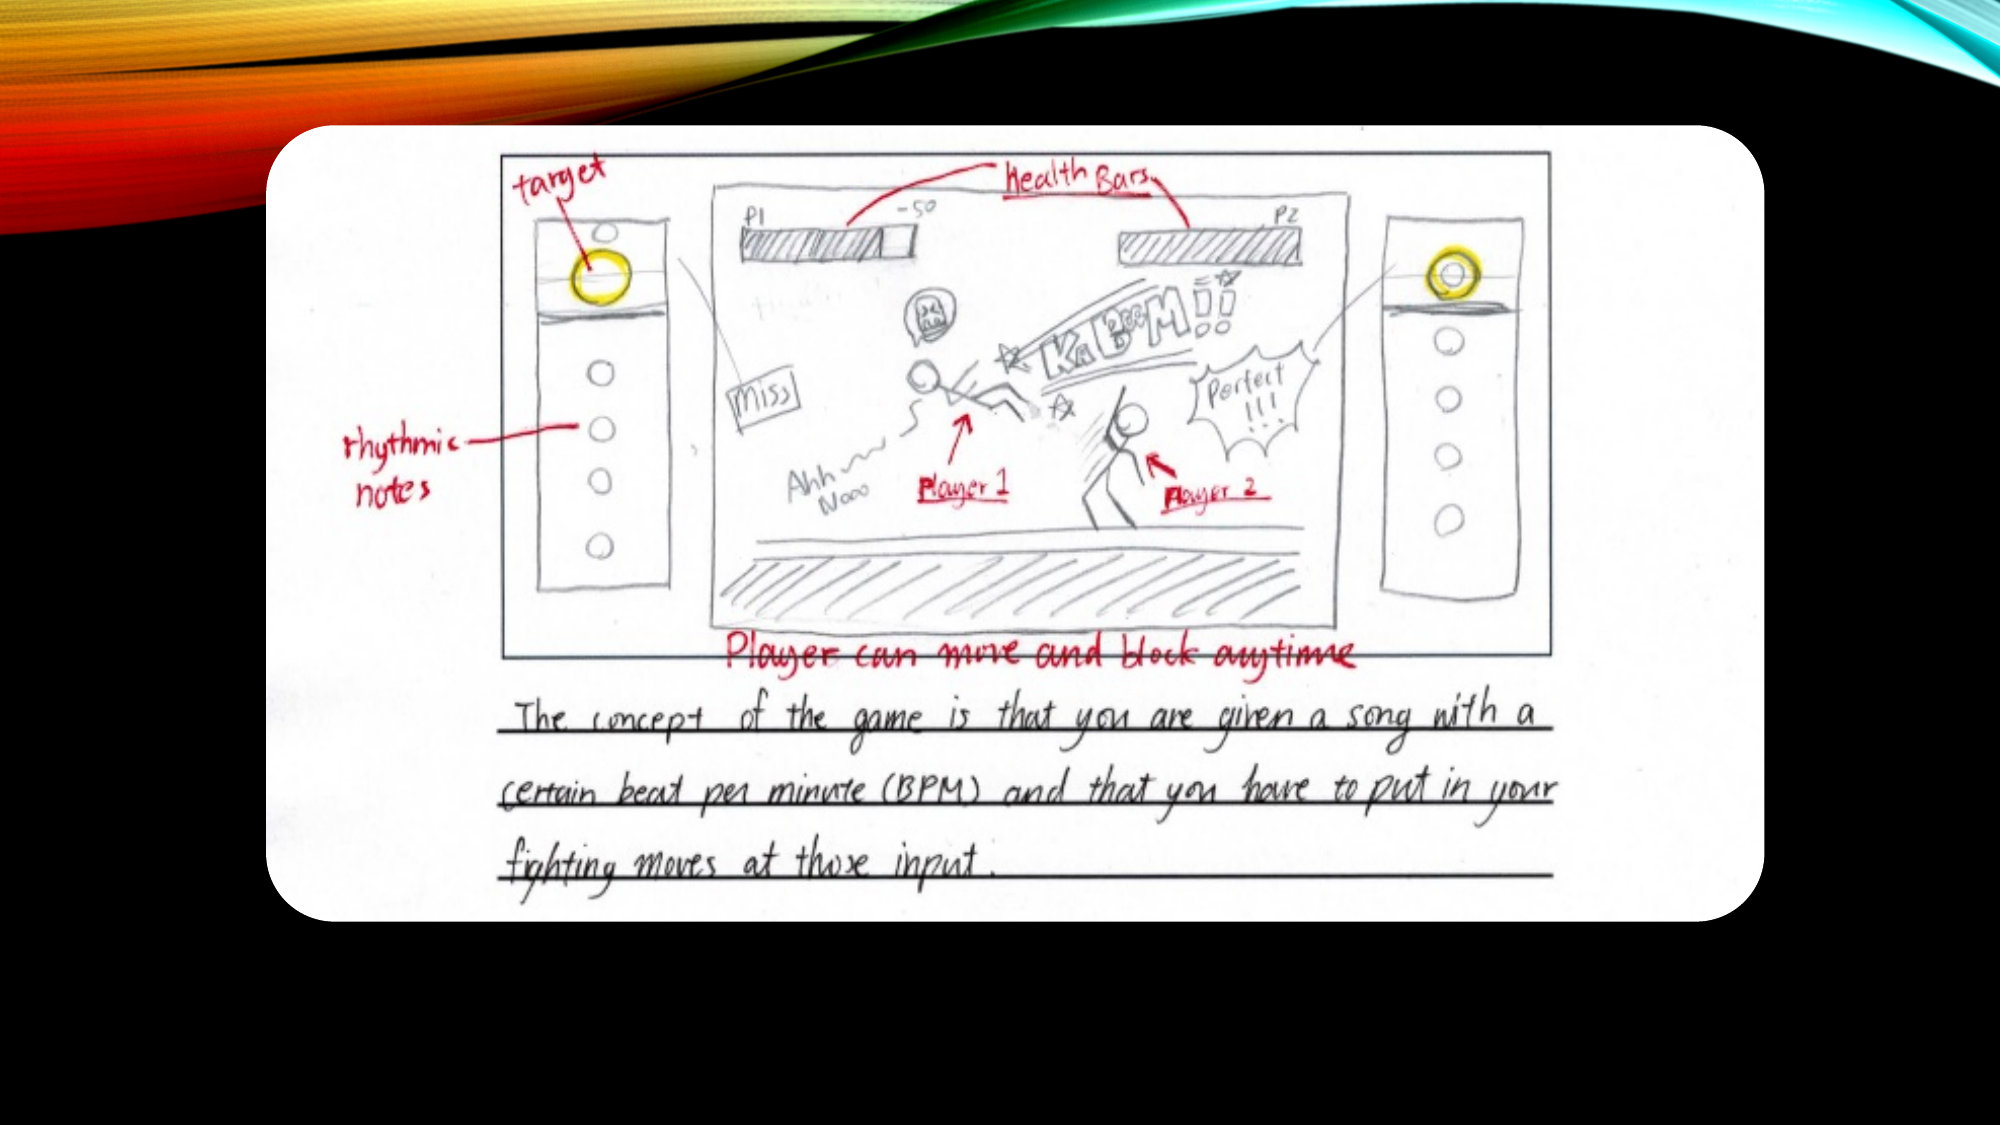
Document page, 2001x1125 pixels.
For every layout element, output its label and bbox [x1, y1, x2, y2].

list [265, 125, 1765, 922]
picture [0, 0, 2000, 237]
